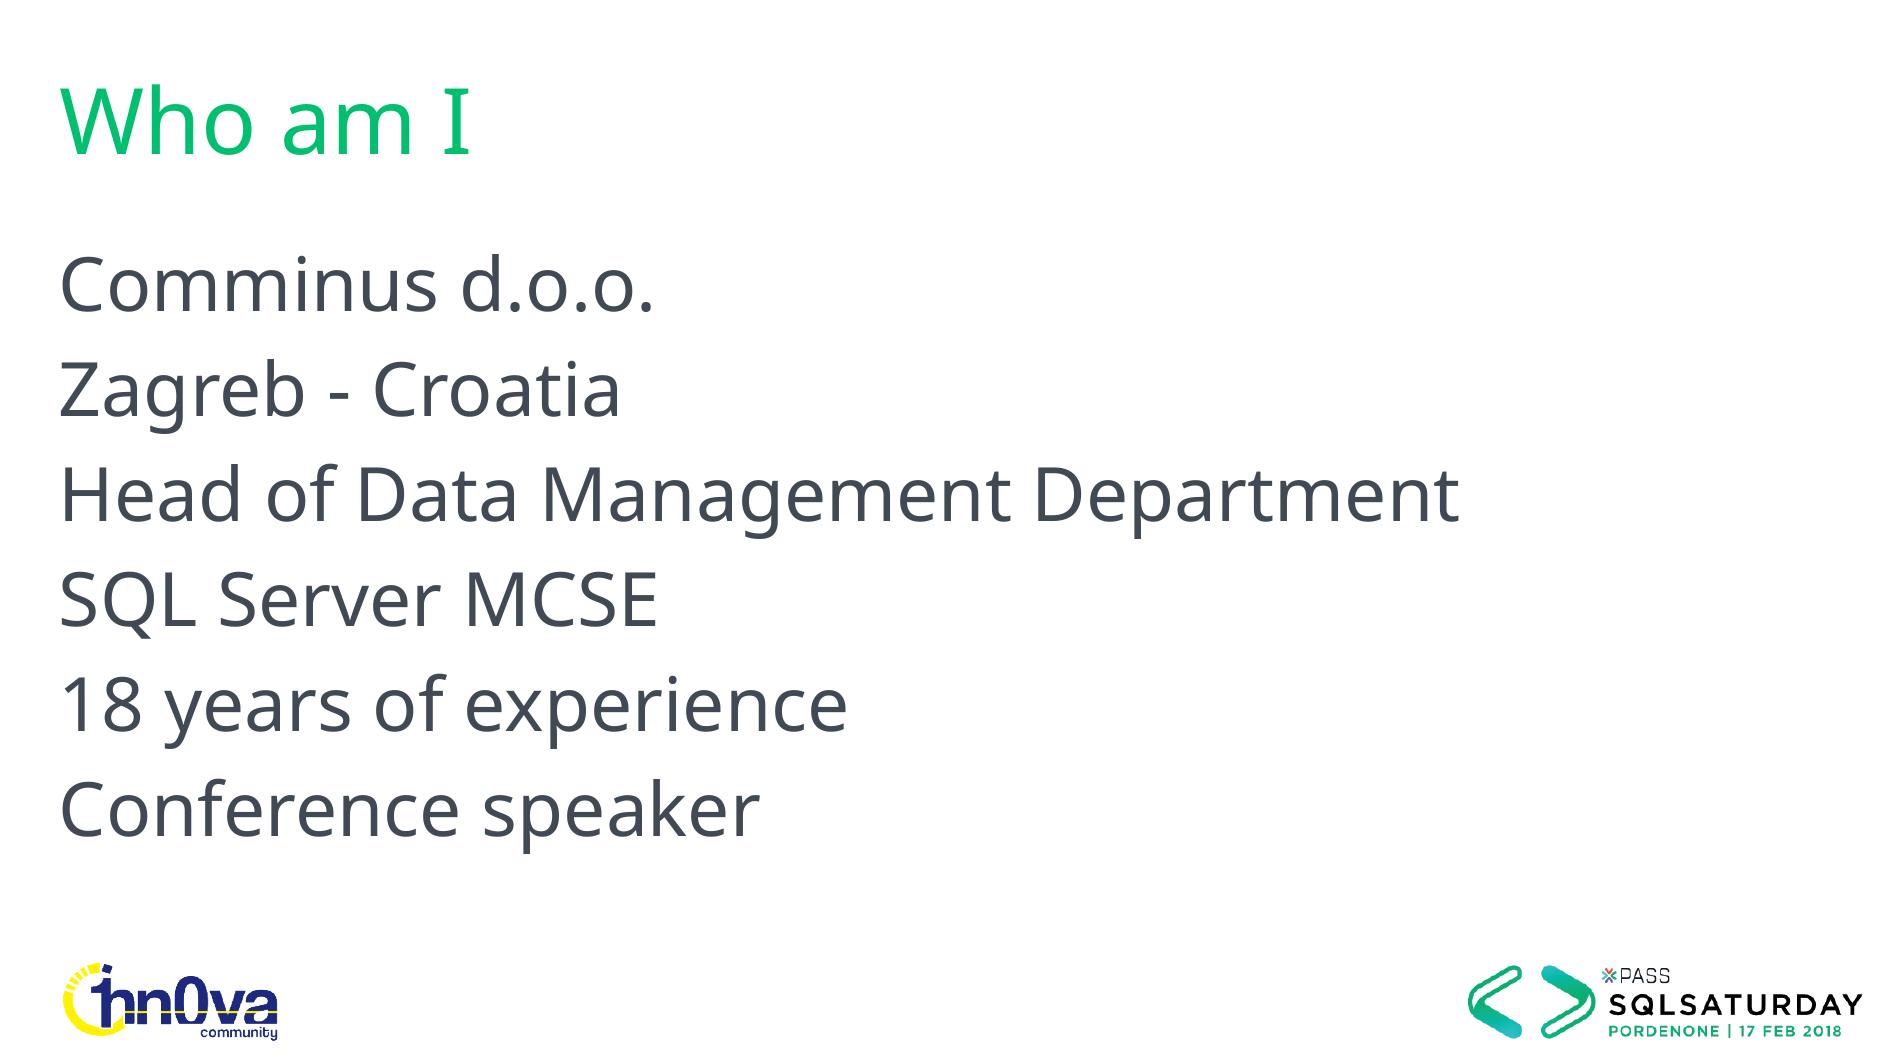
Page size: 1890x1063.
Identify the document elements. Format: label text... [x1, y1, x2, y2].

picture [52, 955, 300, 1053]
list Comminus d.o.o. Zagreb - Croatia Head of Data Management Department SQL Server MCSE 18 years of experience Conference speaker [59, 236, 1831, 941]
title Who am I [59, 59, 1831, 178]
picture [1443, 940, 1890, 1063]
